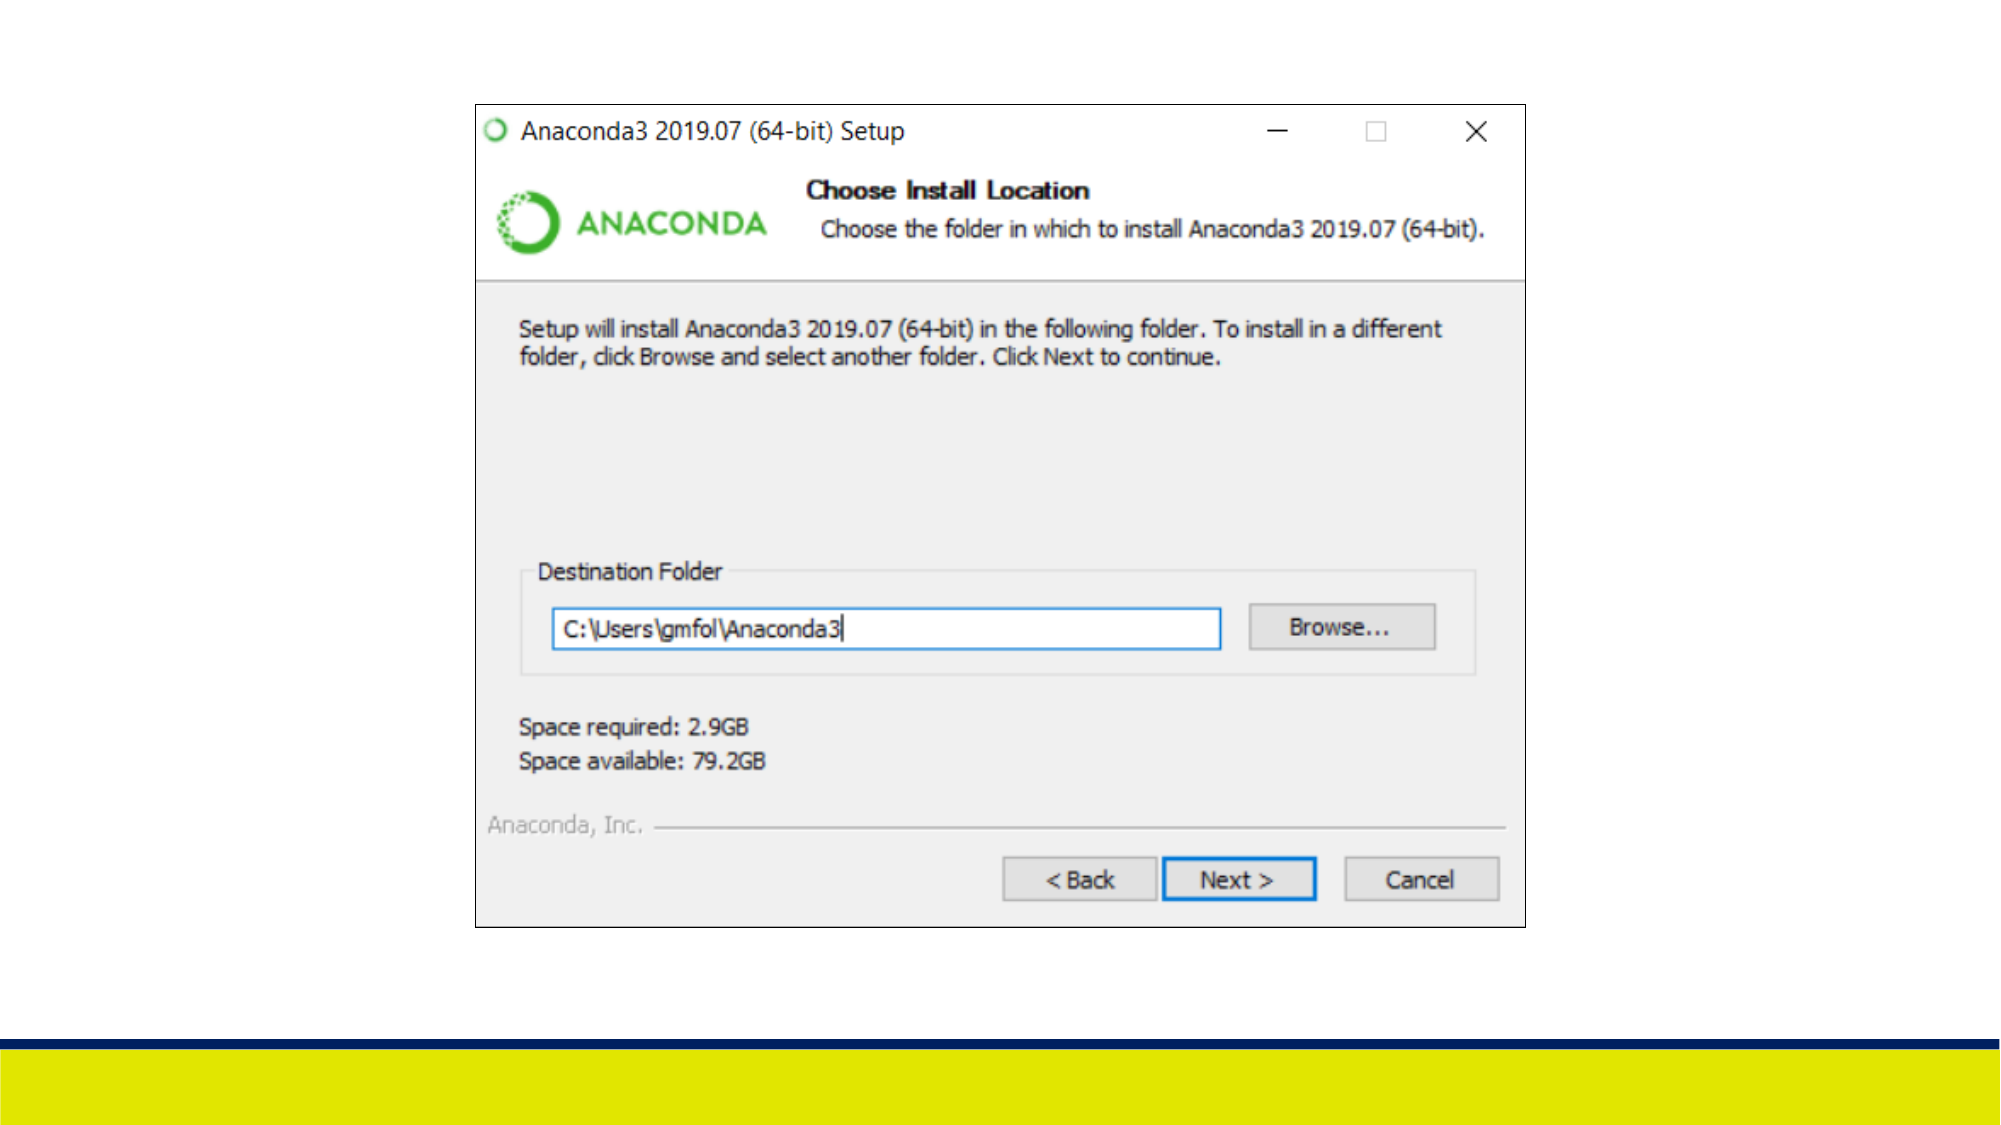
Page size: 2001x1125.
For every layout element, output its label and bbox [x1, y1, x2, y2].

picture [474, 104, 1526, 929]
